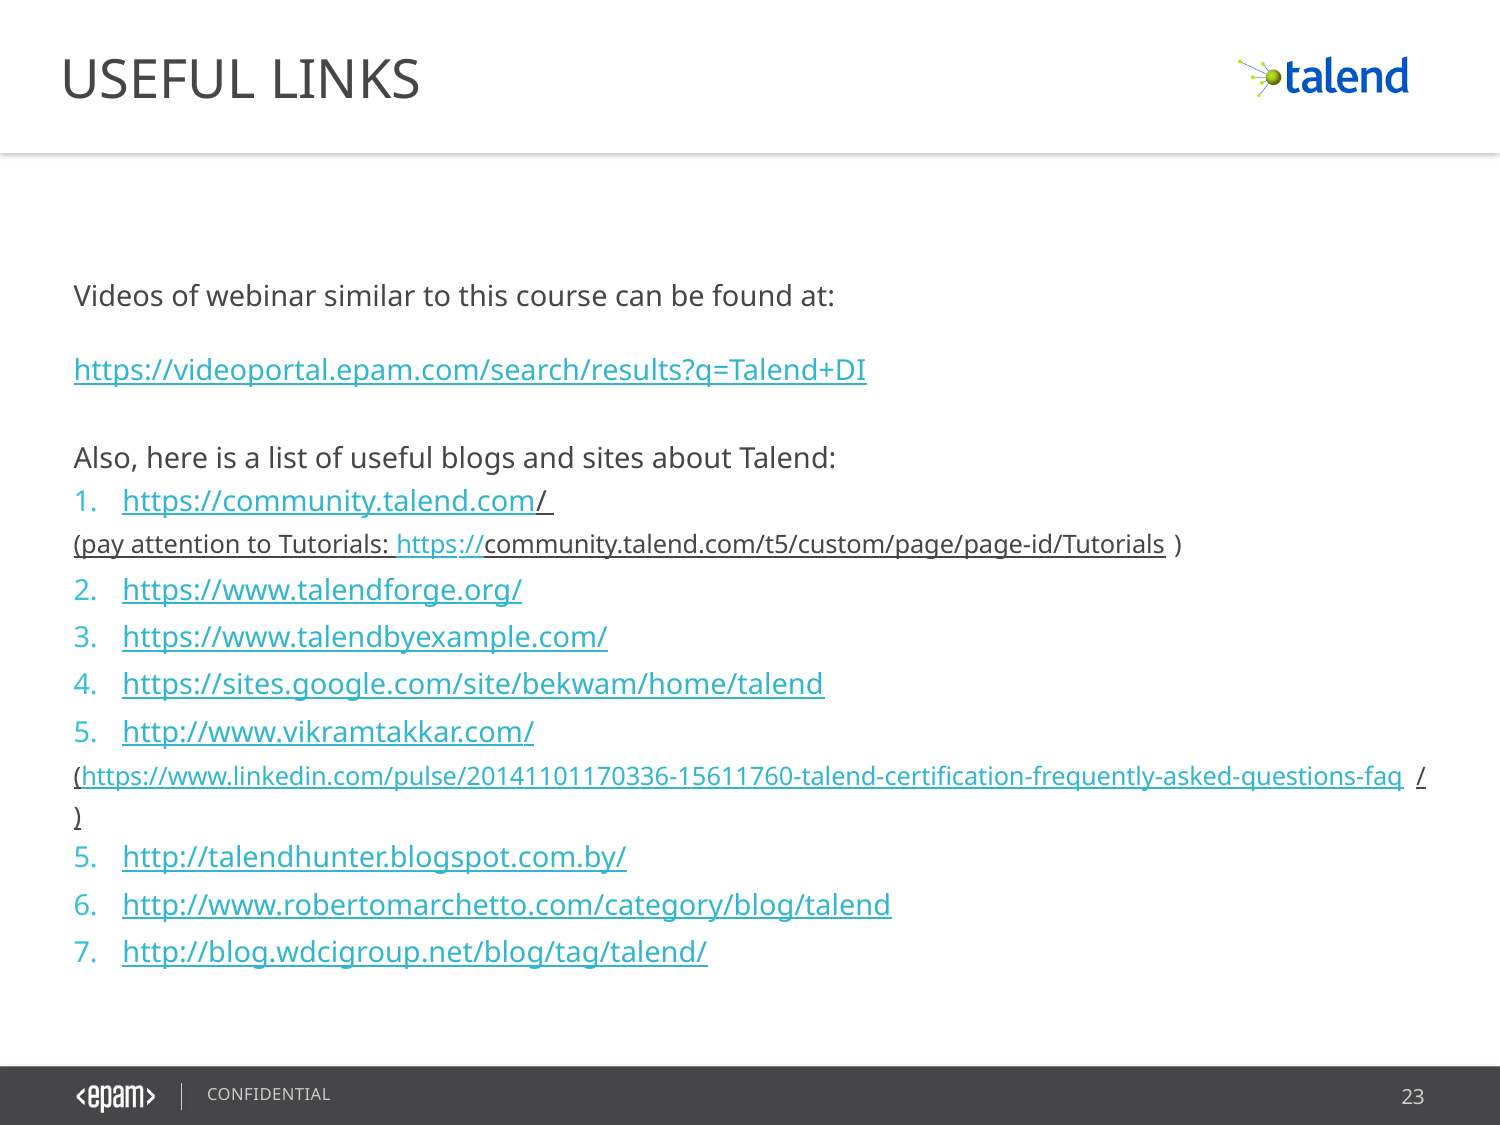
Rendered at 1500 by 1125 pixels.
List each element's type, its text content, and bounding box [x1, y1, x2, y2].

list USEFUL LINKS [0, 0, 1500, 153]
list Videos of webinar similar to this course can be found at: https://videoportal.epam.com/search/results?q=Talend+DI Also, here is a list of useful blogs and sites about Talend: https://community.talend.com/ (pay attention to Tutorials: https://community.talend.com/t5/custom/page/page-id/Tutorials) https://www.talendforge.org/ https://www.talendbyexample.com/ https://sites.google.com/site/bekwam/home/talend http://www.vikramtakkar.com/ (https://www.linkedin.com/pulse/20141101170336-15611760-talend-certification-frequently-asked-questions-faq/) http://talendhunter.blogspot.com.by/ http://www.robertomarchetto.com/category/blog/talend http://blog.wdcigroup.net/blog/tag/talend/ [58, 235, 1442, 986]
picture [1231, 19, 1422, 134]
picture [76, 1085, 155, 1113]
